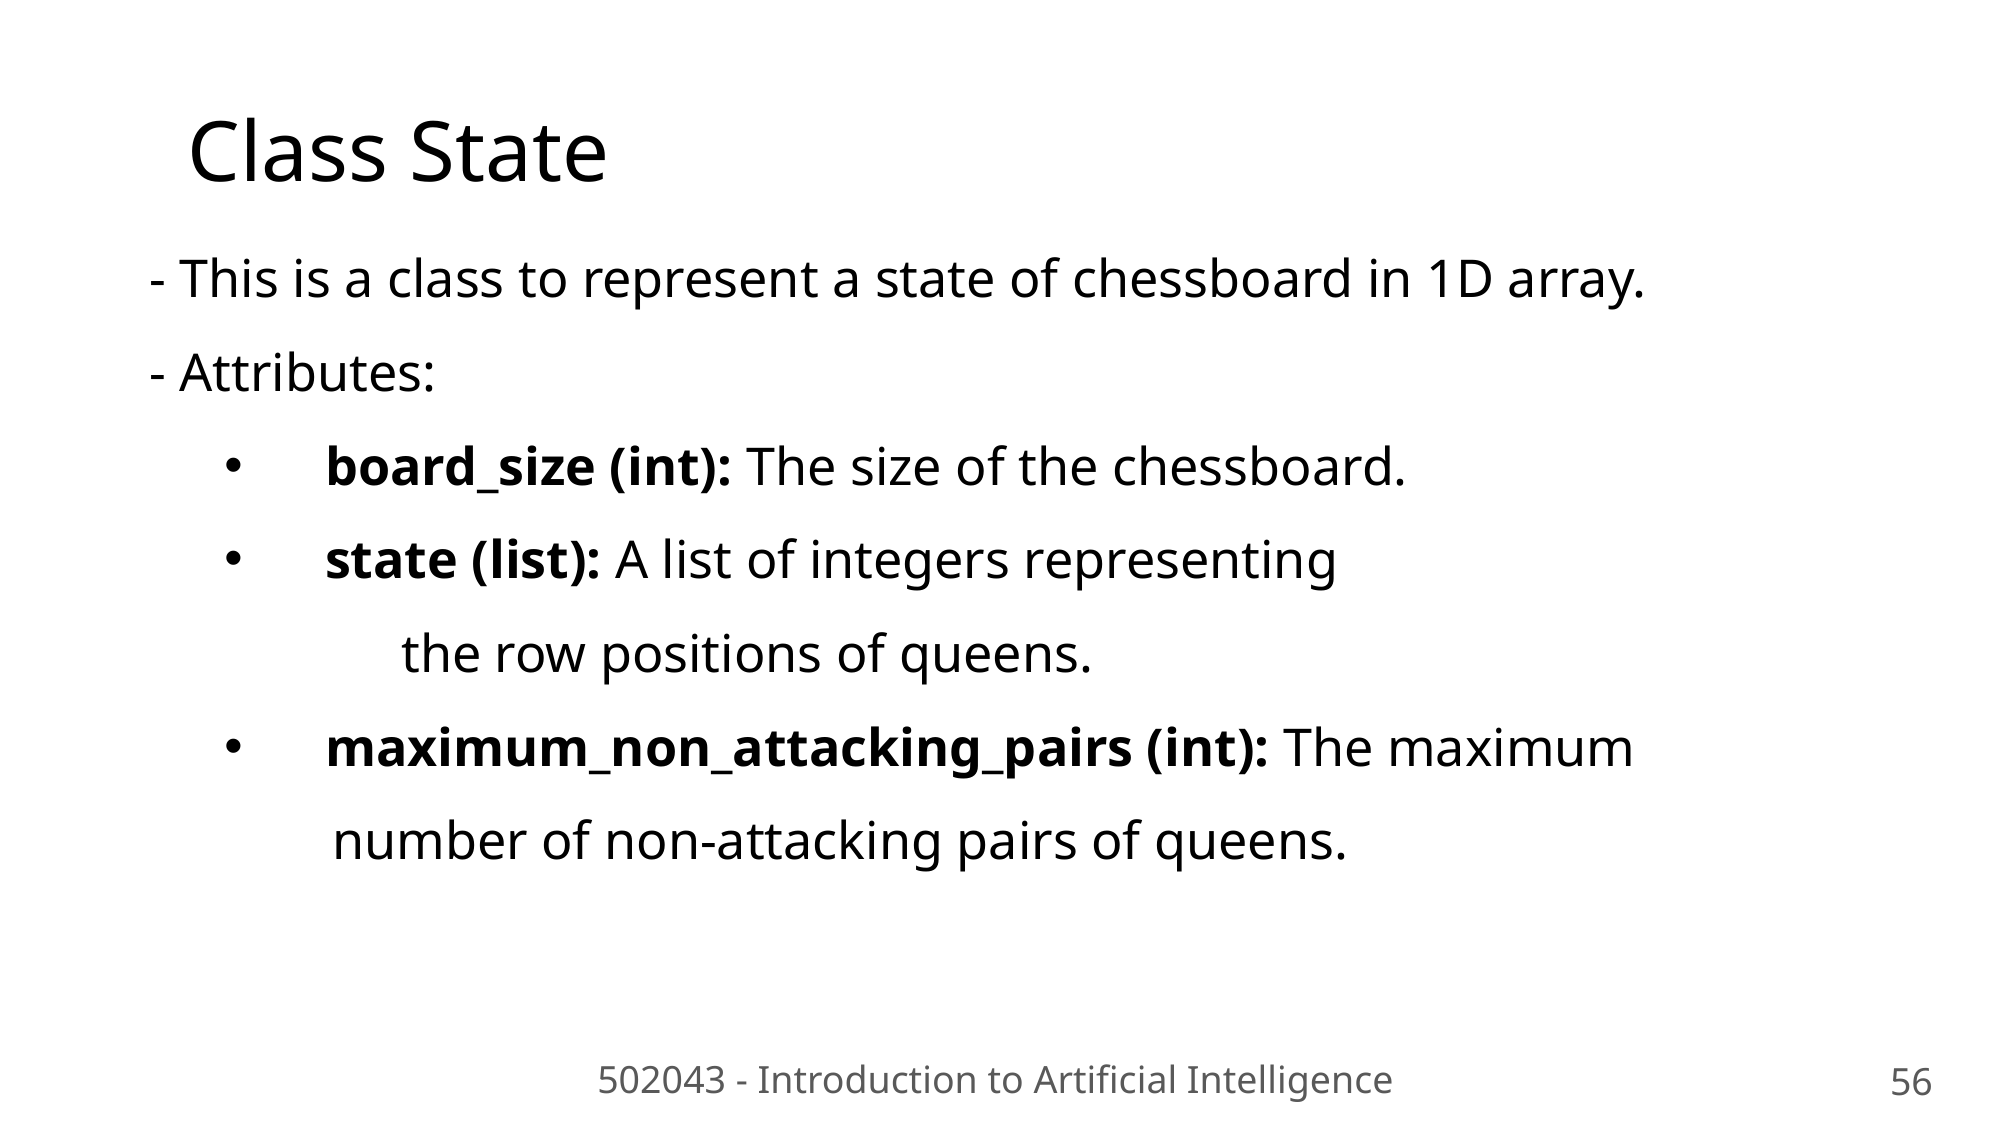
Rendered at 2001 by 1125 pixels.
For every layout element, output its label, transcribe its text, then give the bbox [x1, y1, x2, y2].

text_box - This is a class to represent a state of chessboard in 1D array. - Attributes: board_size (int): The size of the chessboard. state (list): A list of integers representing the row positions of queens. maximum_non_attacking_pairs (int): The maximum number of non-attacking pairs of queens. [134, 206, 1664, 972]
text_box 56 [1875, 1050, 1948, 1111]
text_box 502043 - Introduction to Artificial Intelligence [582, 1048, 1419, 1109]
text_box Class State [172, 90, 625, 206]
